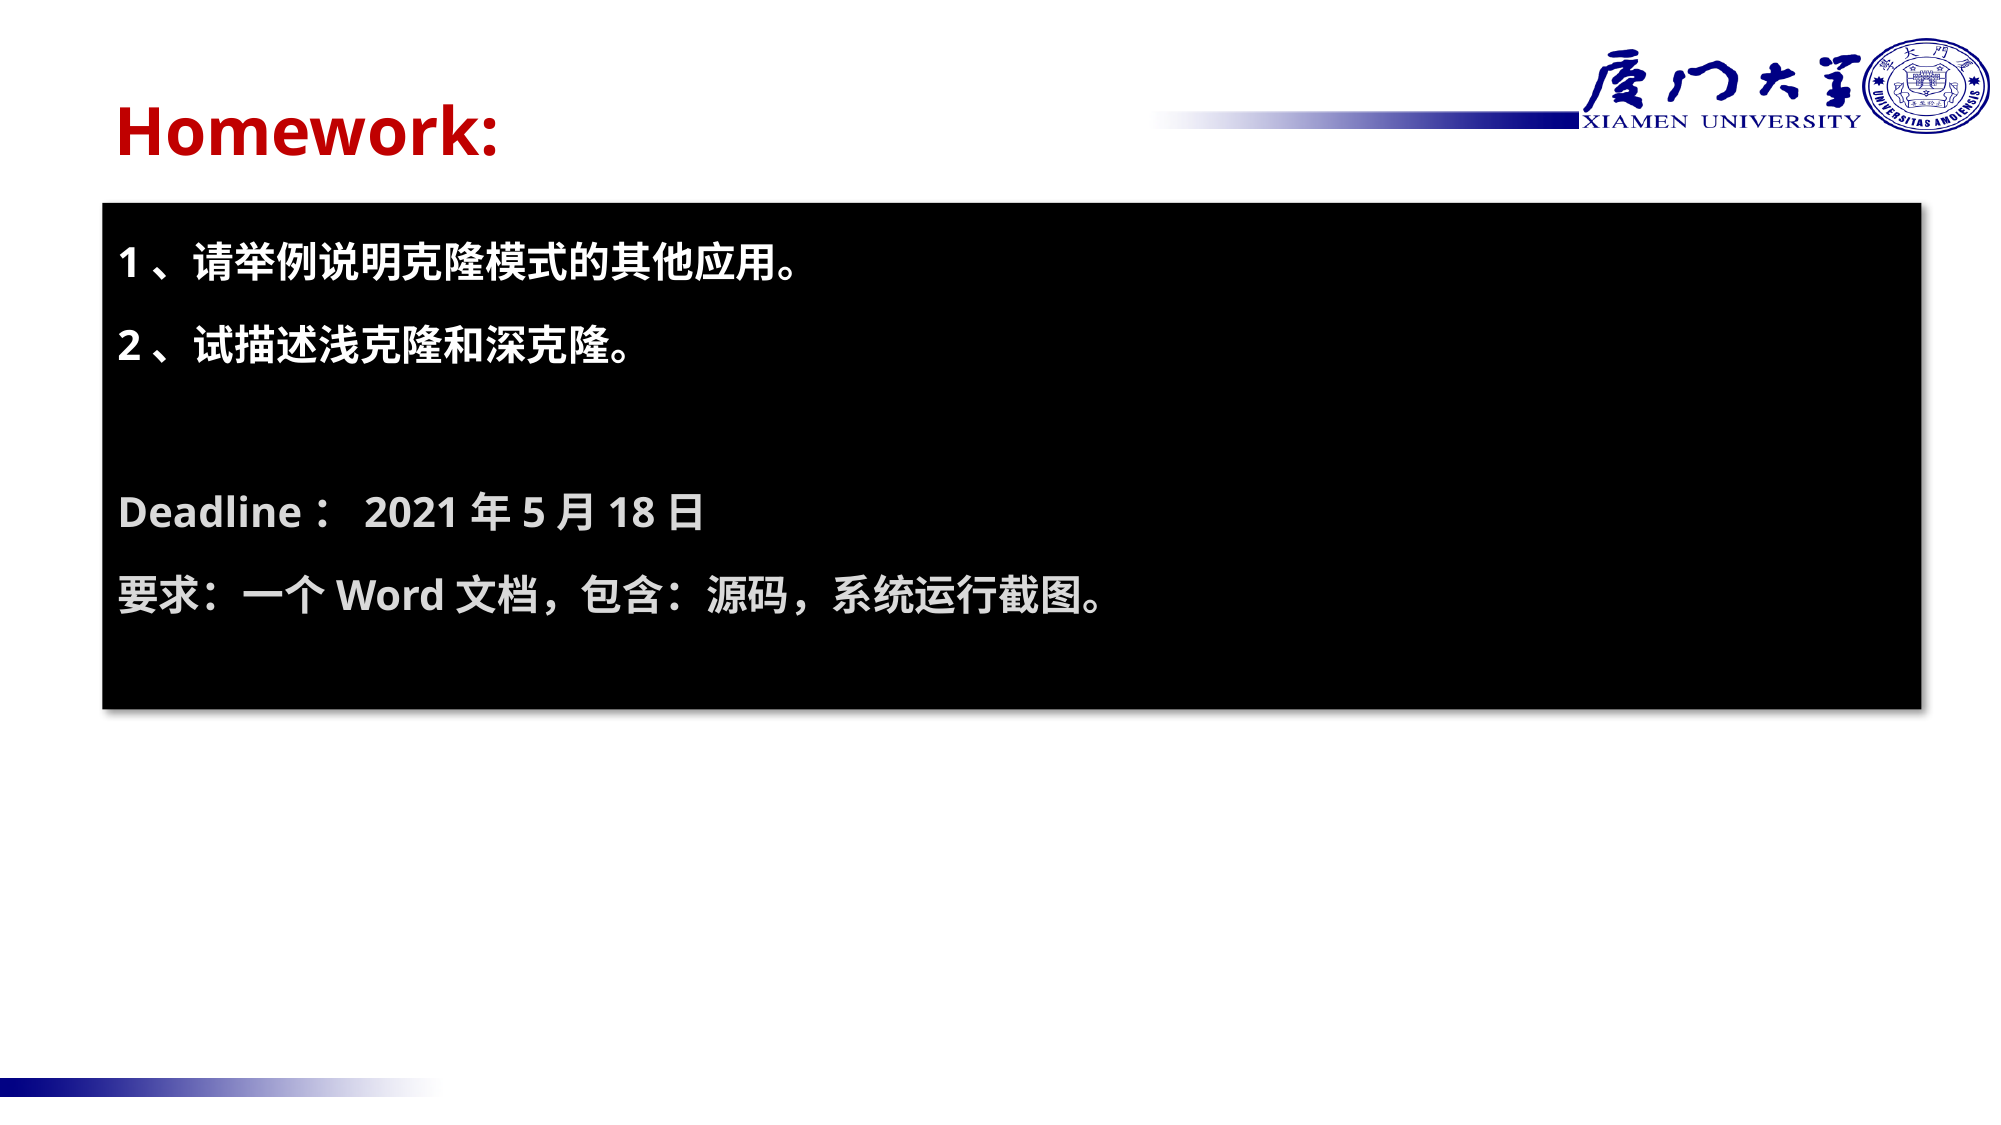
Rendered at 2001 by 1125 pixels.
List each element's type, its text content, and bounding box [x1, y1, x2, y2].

picture [0, 1078, 676, 1097]
text_box 1、请举例说明克隆模式的其他应用。 2、试描述浅克隆和深克隆。 Deadline：2021年5月18日 要求：一个Word文档，包含：源码，系统运行截图。 [102, 202, 1922, 710]
picture [1862, 38, 1990, 42]
title Homework: [102, 42, 2000, 156]
